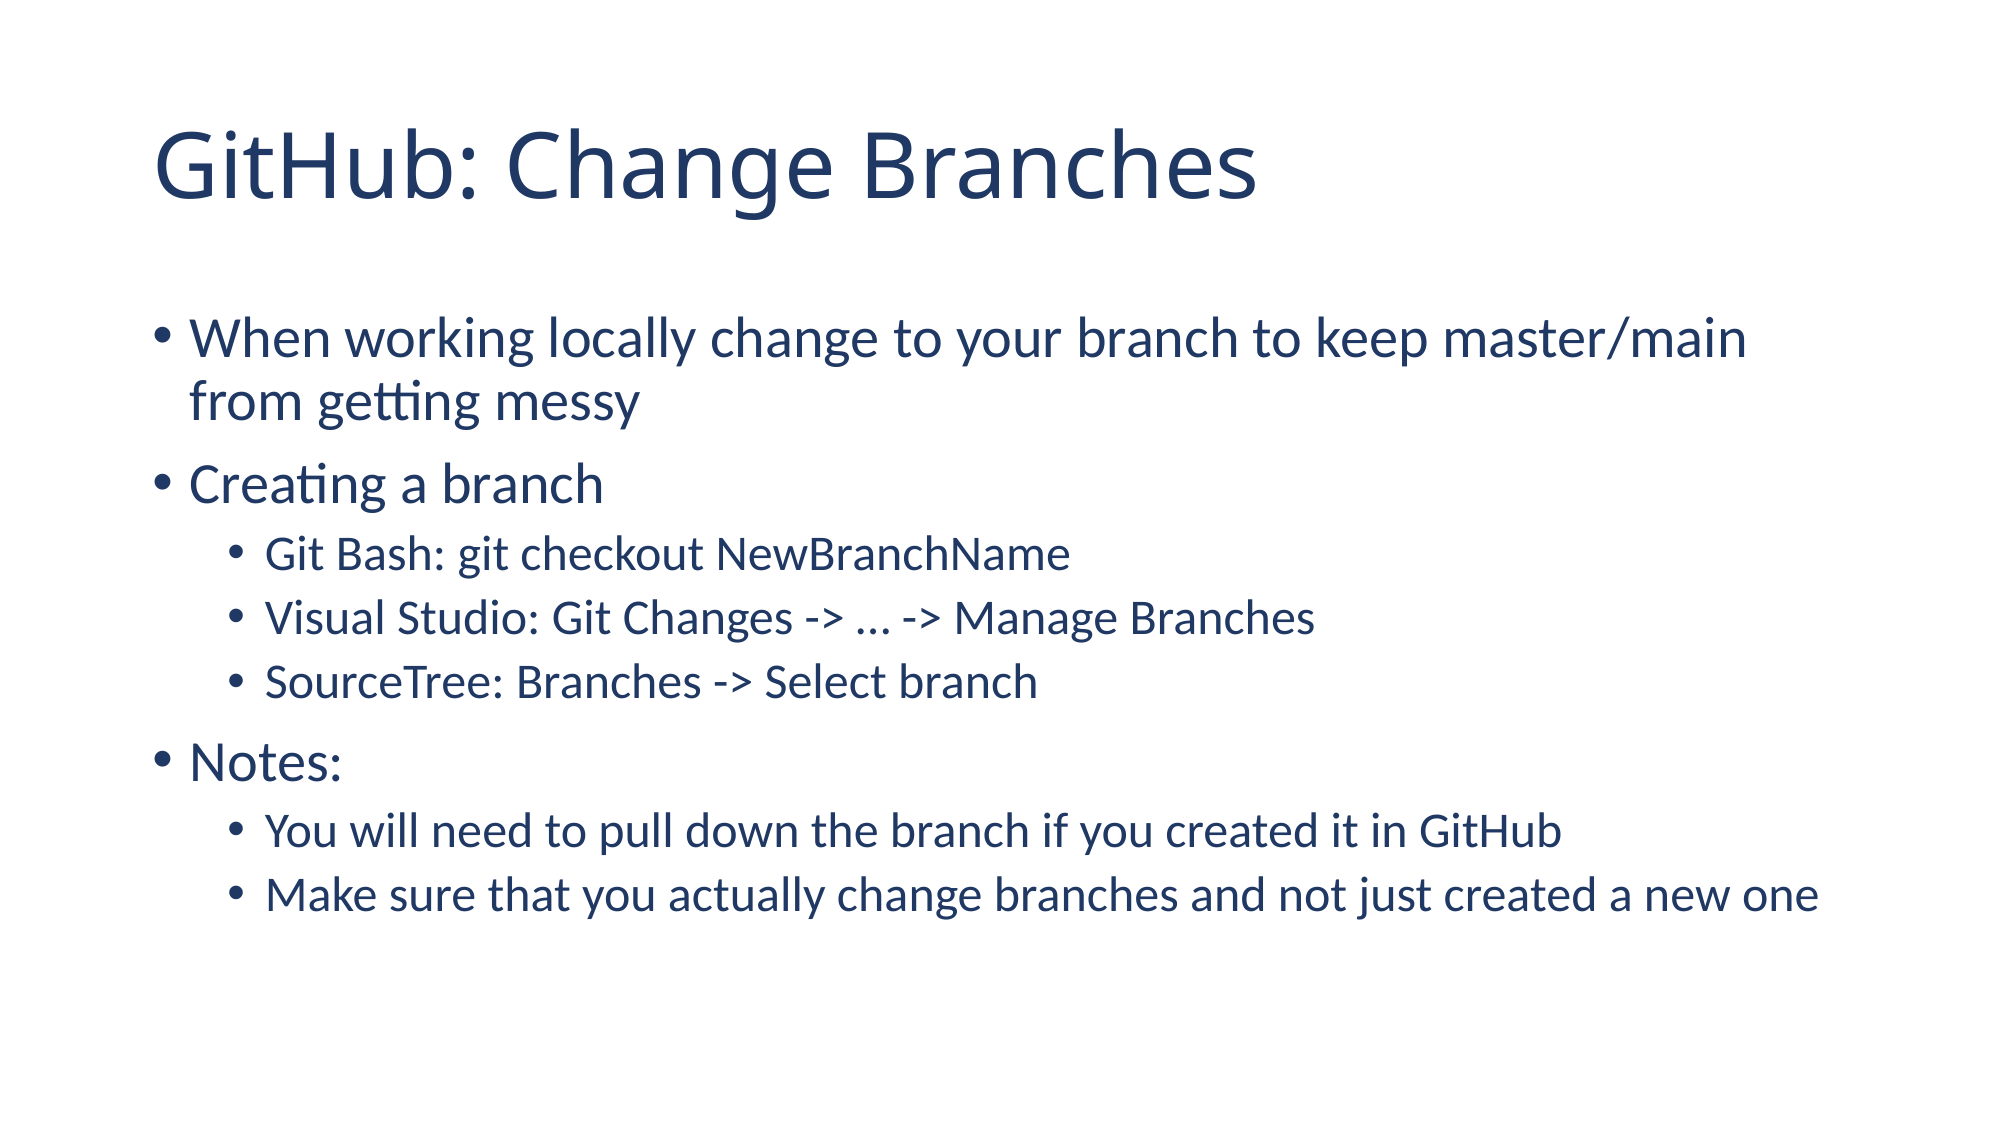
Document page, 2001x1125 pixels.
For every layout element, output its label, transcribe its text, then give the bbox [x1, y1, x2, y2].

title GitHub: Change Branches [137, 59, 1863, 278]
list When working locally change to your branch to keep master/main from getting messy Creating a branch Git Bash: git checkout NewBranchName Visual Studio: Git Changes -> … -> Manage Branches SourceTree: Branches -> Select branch Notes: You will need to pull down the branch if you created it in GitHub Make sure that you actually change branches and not just created a new one [137, 299, 1863, 1014]
